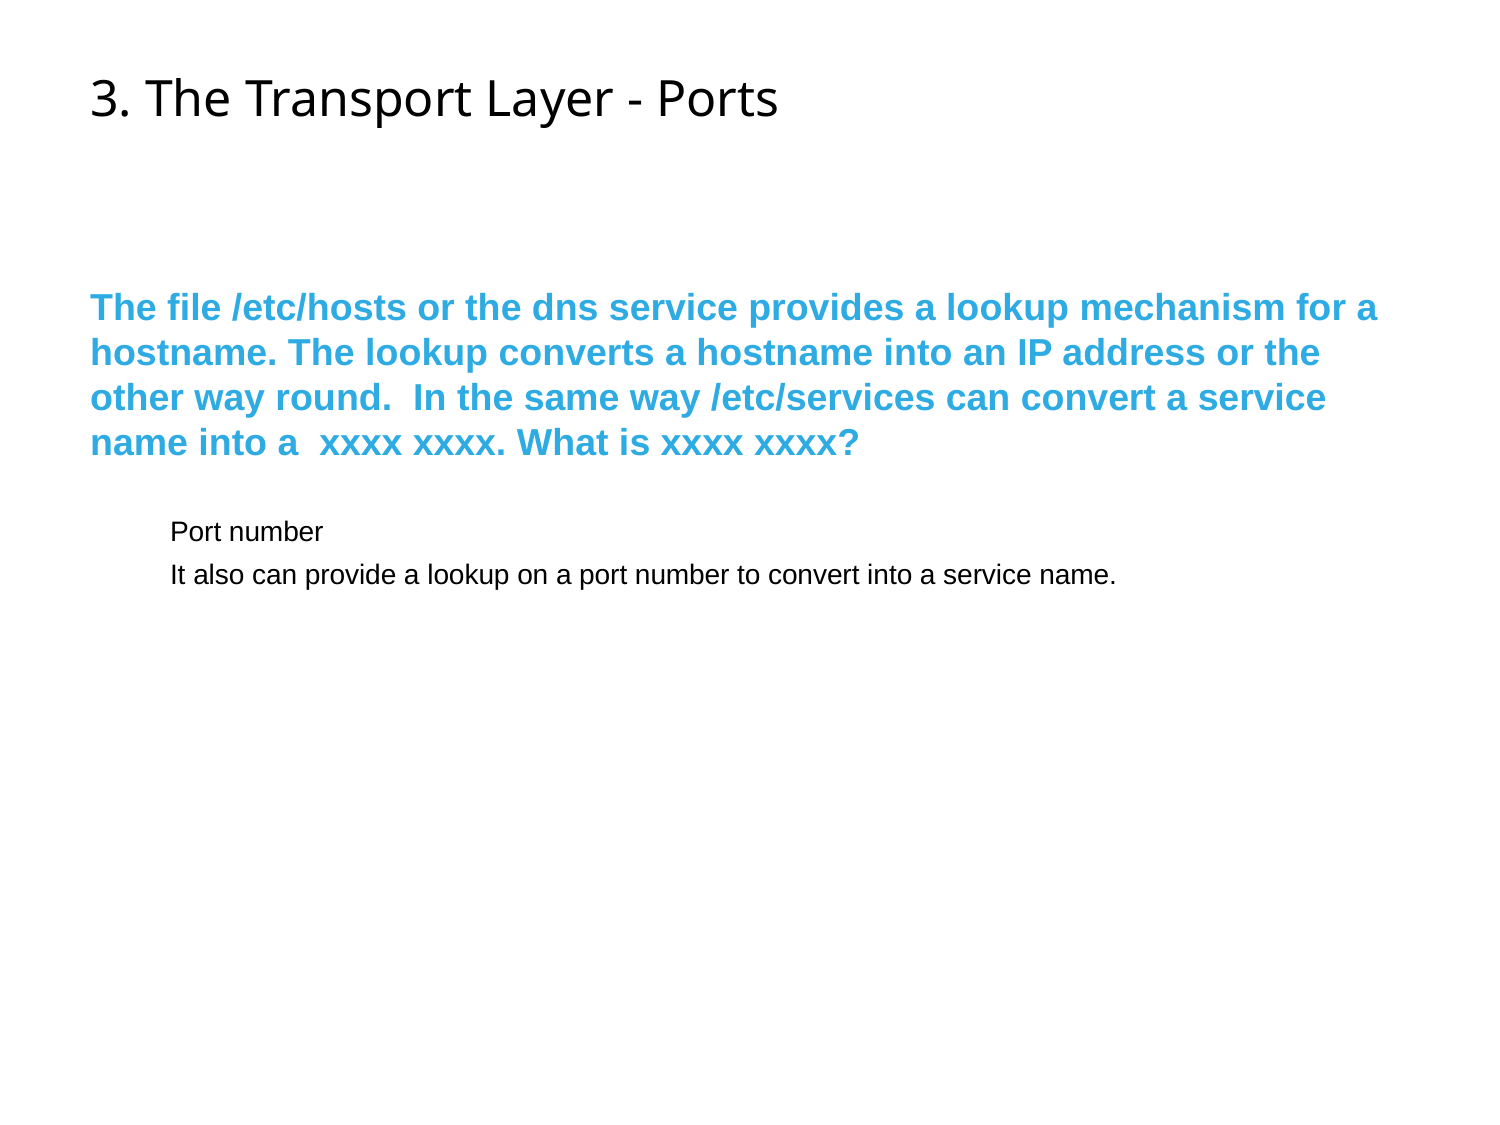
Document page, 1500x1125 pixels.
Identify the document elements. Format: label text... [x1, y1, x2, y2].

list Port number It also can provide a lookup on a port number to convert into a service name. [155, 506, 1429, 600]
title 3. The Transport Layer - Ports [75, 59, 1429, 135]
list The file /etc/hosts or the dns service provides a lookup mechanism for a hostname. The lookup converts a hostname into an IP address or the other way round. In the same way /etc/services can convert a service name into a xxxx xxxx. What is xxxx xxxx? [75, 275, 1429, 473]
